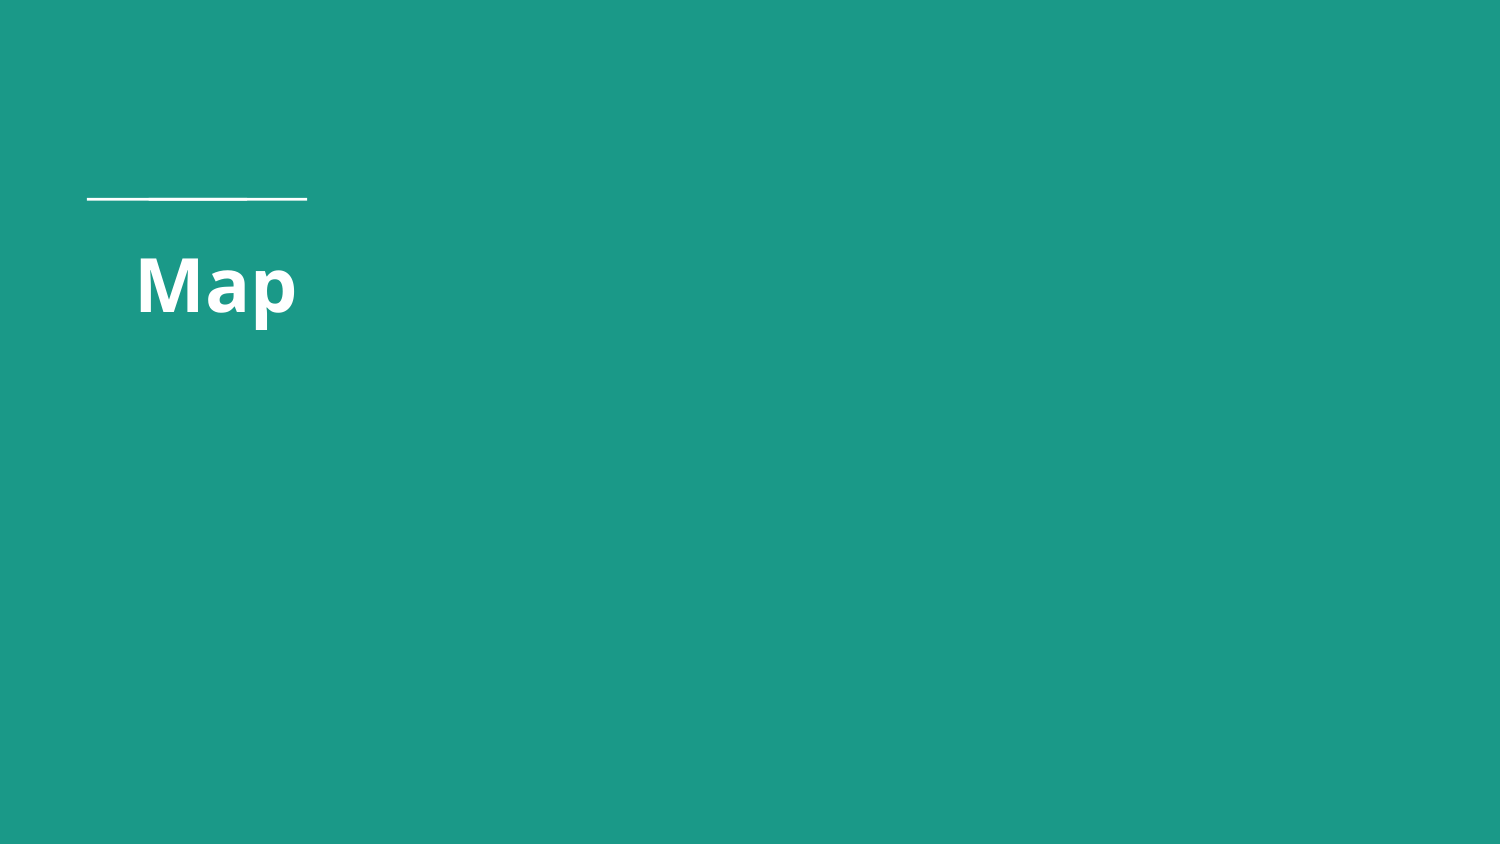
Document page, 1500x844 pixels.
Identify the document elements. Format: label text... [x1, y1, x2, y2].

title Map [119, 216, 1381, 466]
